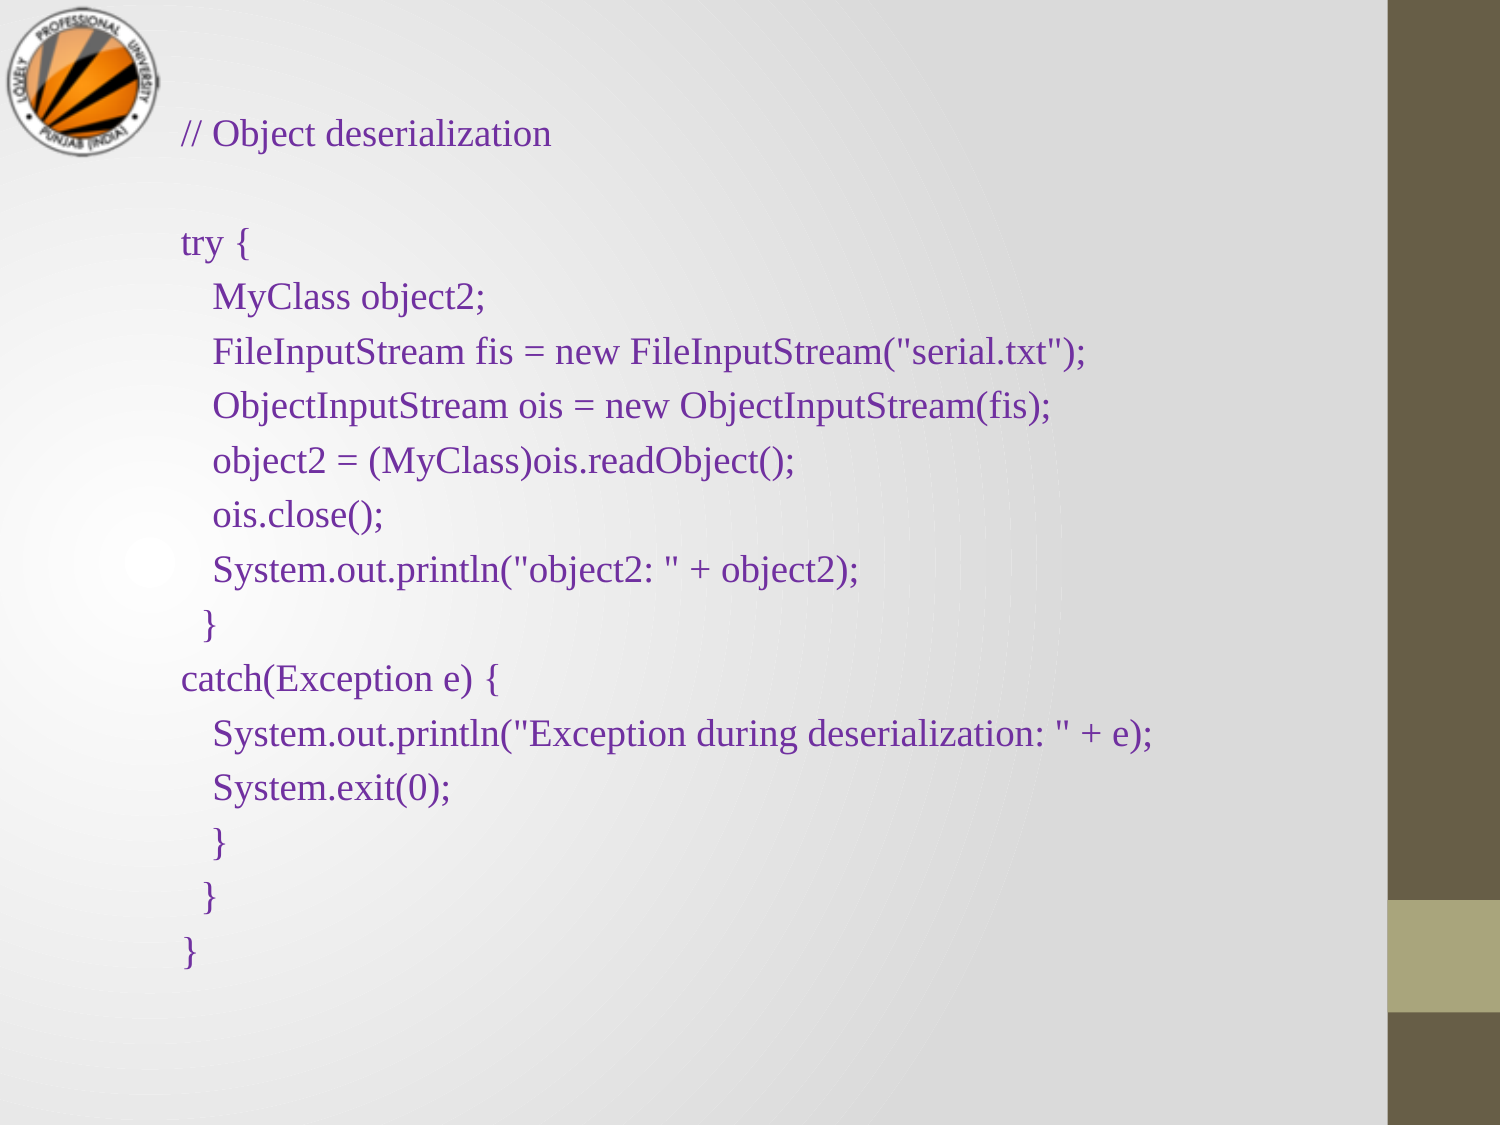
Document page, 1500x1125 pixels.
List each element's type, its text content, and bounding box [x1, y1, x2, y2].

picture [0, 0, 163, 163]
list // Object deserialization try { MyClass object2; FileInputStream fis = new FileInputStream("serial.txt"); ObjectInputStream ois = new ObjectInputStream(fis); object2 = (MyClass)ois.readObject(); ois.close(); System.out.println("object2: " + object2); } catch(Exception e) { System.out.println("Exception during deserialization: " + e); System.exit(0); } } } [150, 99, 1450, 987]
